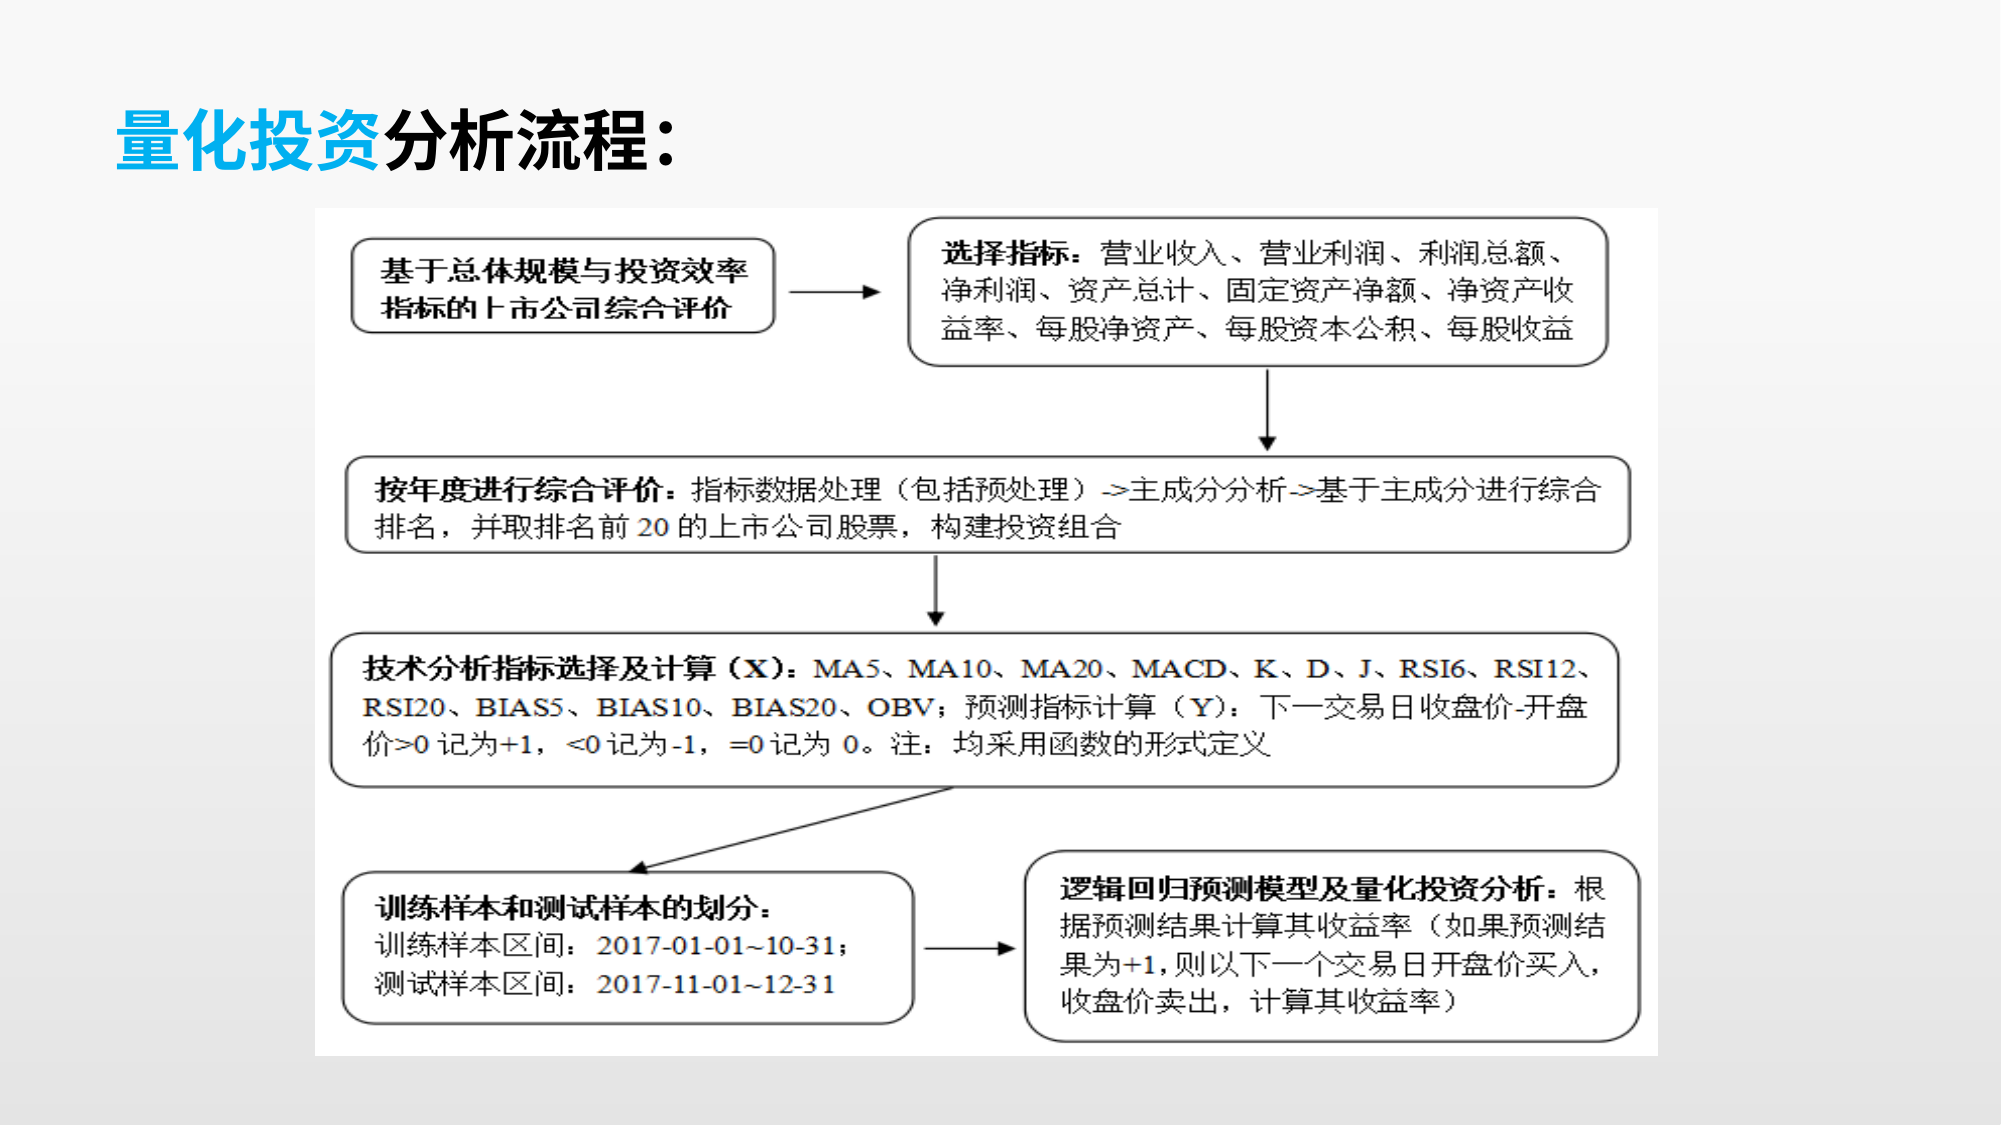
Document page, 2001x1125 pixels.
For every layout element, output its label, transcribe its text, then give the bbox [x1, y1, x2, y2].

title 量化投资分析流程： [100, 45, 1901, 233]
picture [314, 207, 1659, 1057]
